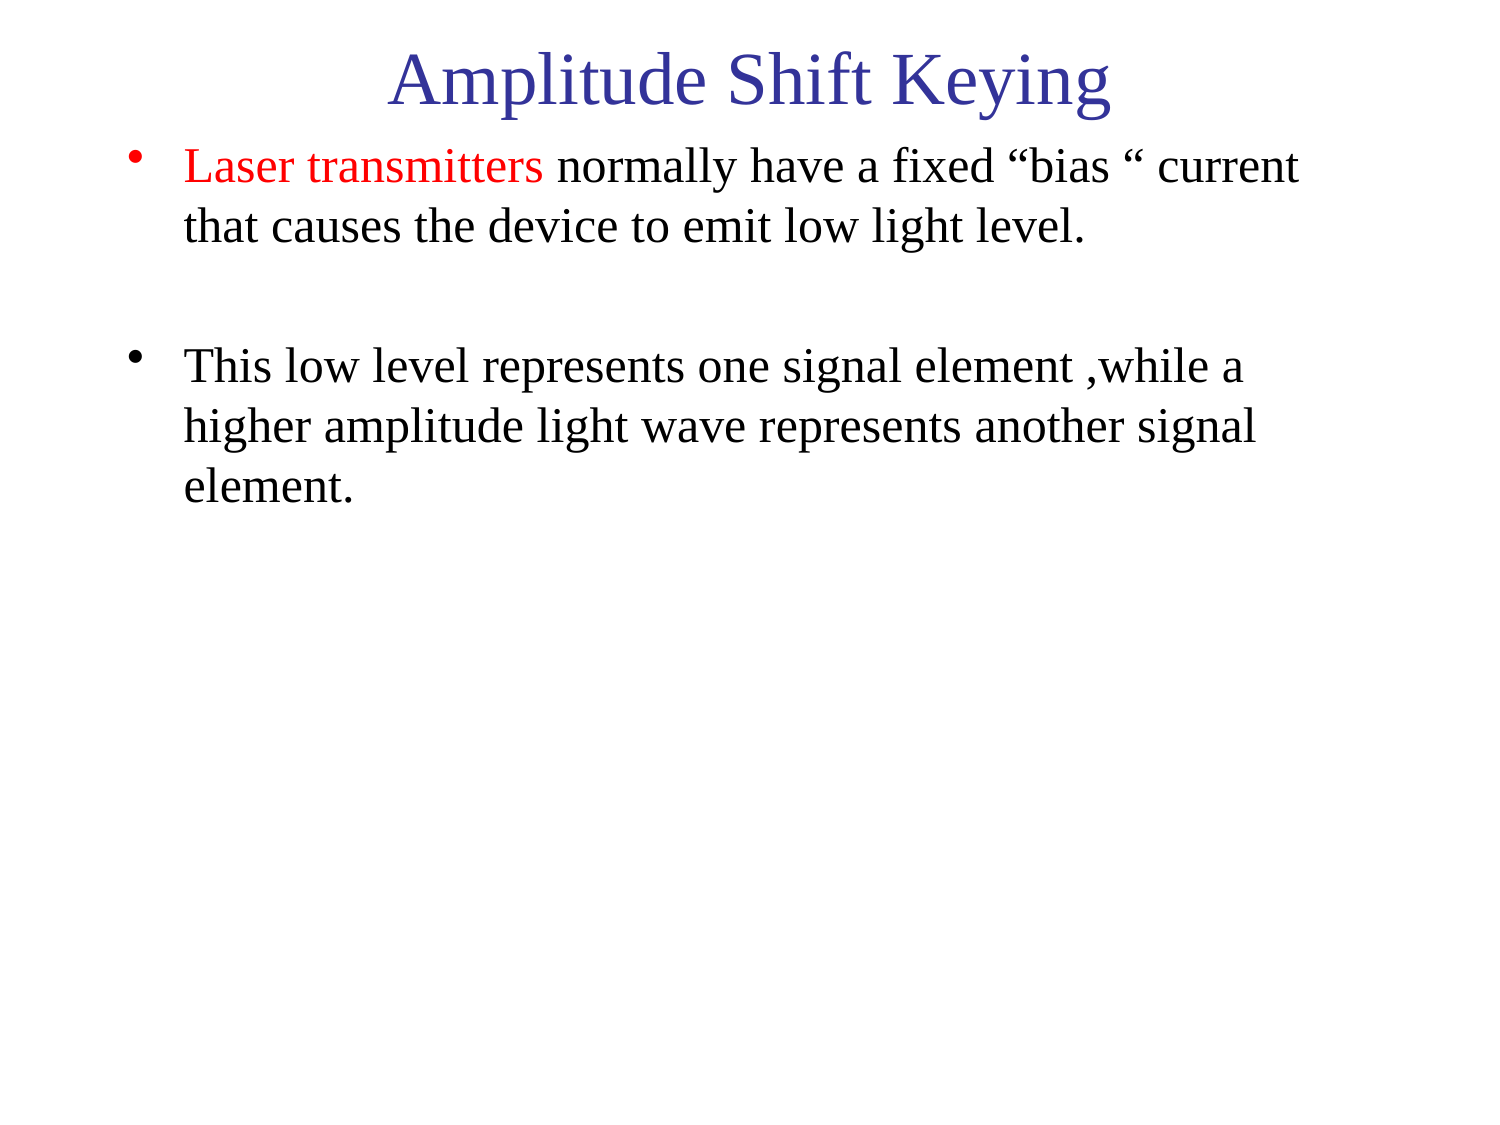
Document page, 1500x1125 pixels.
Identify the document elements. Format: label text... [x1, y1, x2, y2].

title Amplitude Shift Keying [112, 24, 1388, 125]
list Laser transmitters normally have a fixed “bias “ current that causes the device to emit low light level. This low level represents one signal element ,while a higher amplitude light wave represents another signal element. [112, 125, 1388, 1000]
